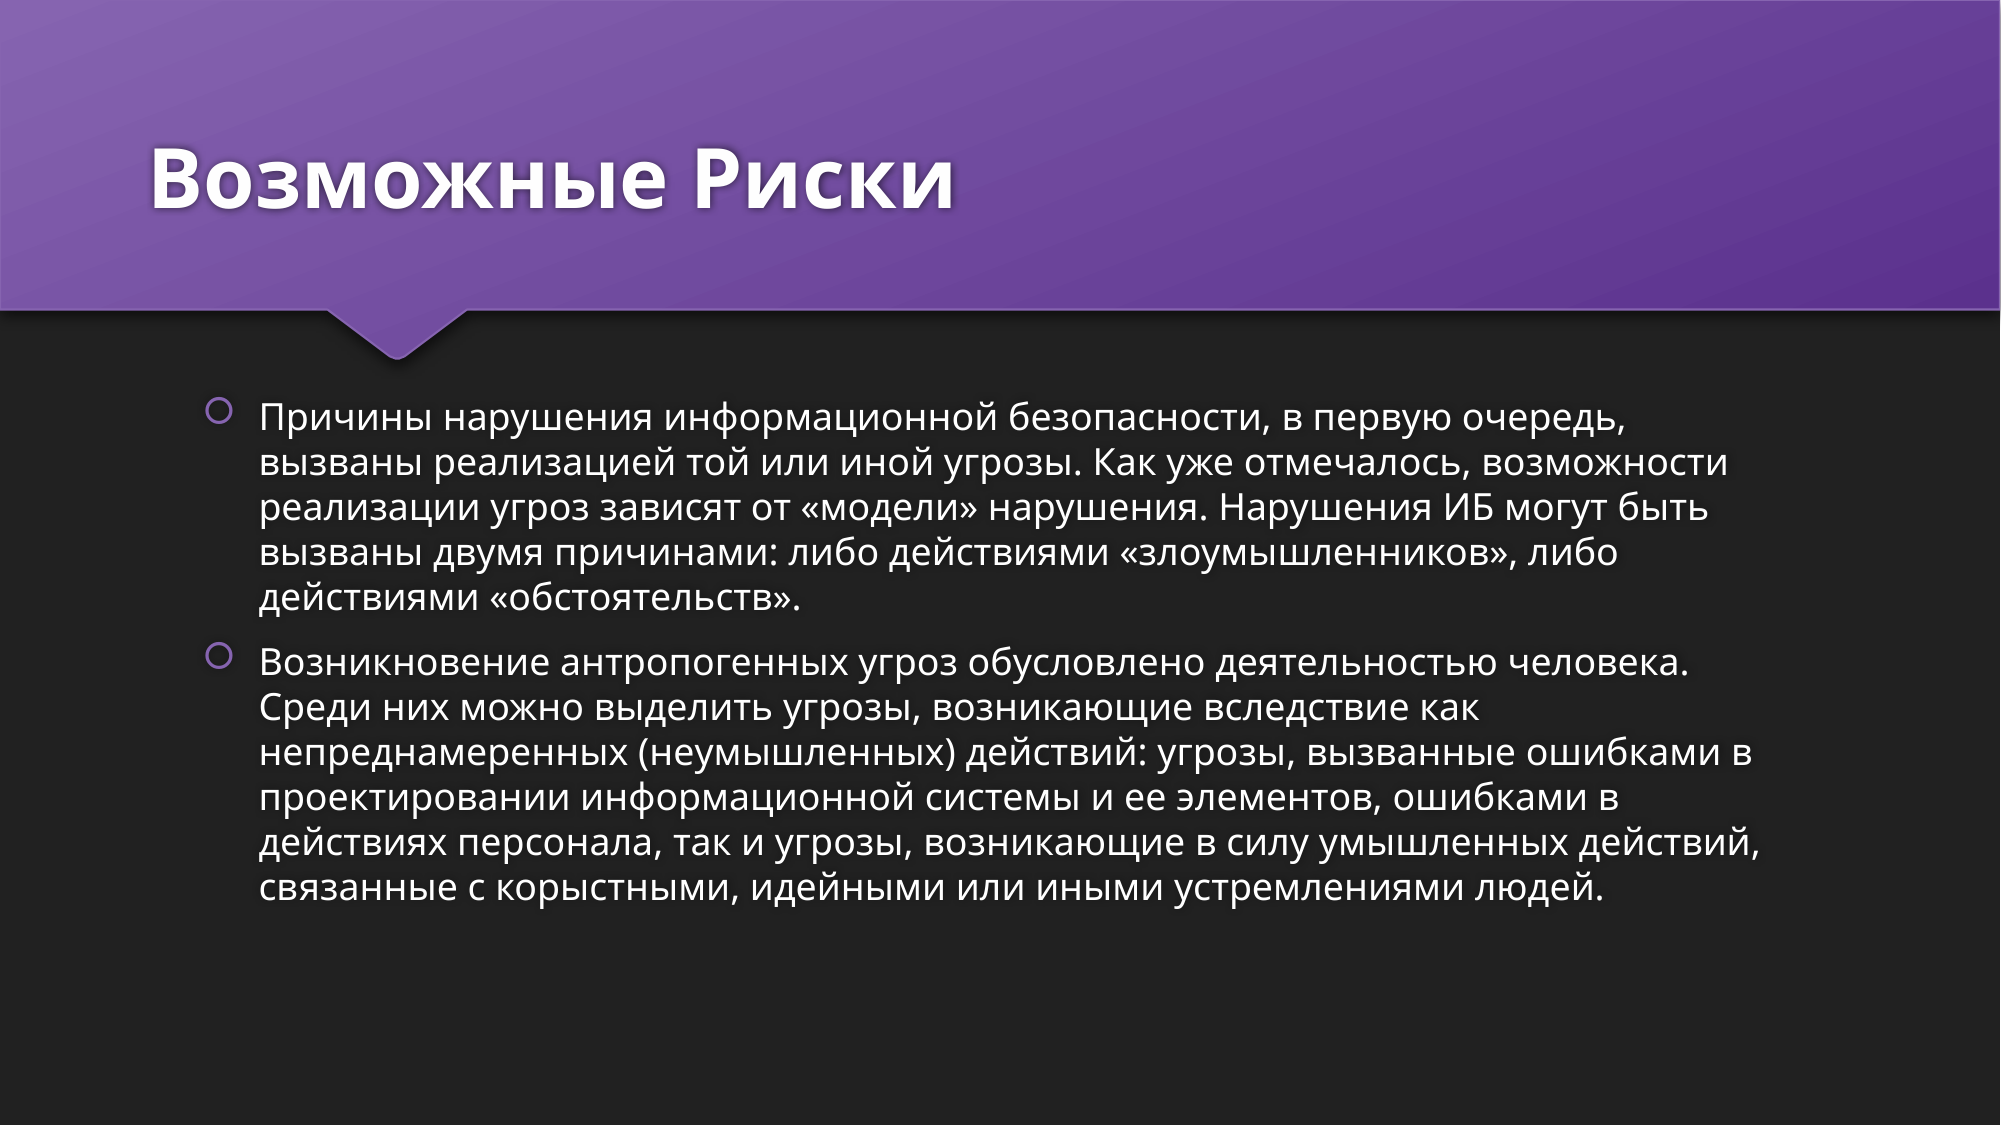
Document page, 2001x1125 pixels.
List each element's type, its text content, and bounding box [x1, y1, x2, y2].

list Причины нарушения информационной безопасности, в первую очередь, вызваны реализацией той или иной угрозы. Как уже отмечалось, возможности реализации угроз зависят от «модели» нарушения. Нарушения ИБ могут быть вызваны двумя причинами: либо действиями «злоумышленников», либо действиями «обстоятельств». Возникновение антропогенных угроз обусловлено деятельностью человека. Среди них можно выделить угрозы, возникающие вследствие как непреднамеренных (неумышленных) действий: угрозы, вызванные ошибками в проектировании информационной системы и ее элементов, ошибками в действиях персонала, так и угрозы, возникающие в силу умышленных действий, связанные с корыстными, идейными или иными устремлениями людей. [187, 292, 1813, 1074]
title Возможные Риски [132, 73, 1868, 233]
